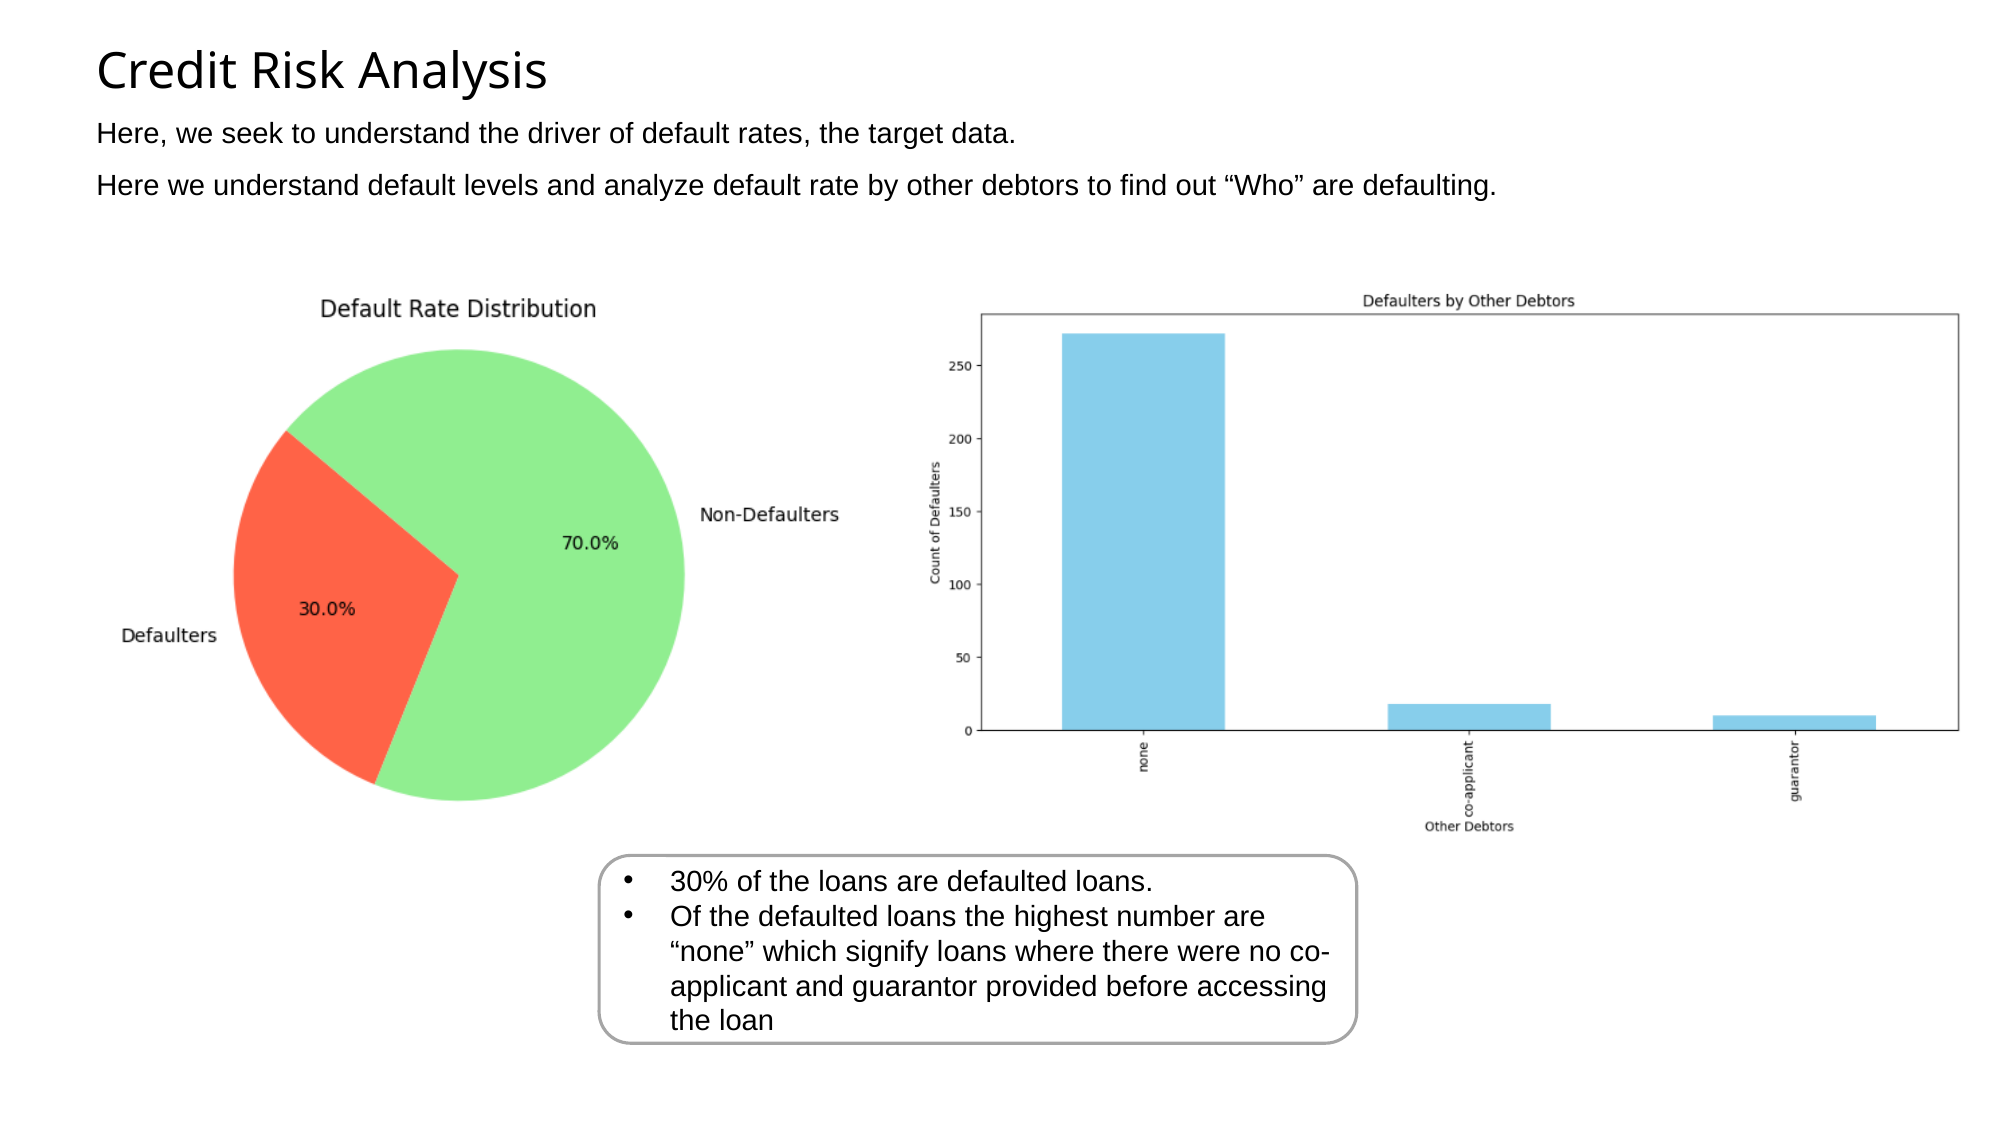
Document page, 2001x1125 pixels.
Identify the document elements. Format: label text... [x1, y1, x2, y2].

picture [108, 285, 853, 837]
subtitle Here, we seek to understand the driver of default rates, the target data. Here we understand default levels and analyze default rate by other debtors to find out “Who” are defaulting. [81, 110, 1965, 286]
text_box 30% of the loans are defaulted loans. Of the defaulted loans the highest number are “none” which signify loans where there were no co-applicant and guarantor provided before accessing the loan [599, 855, 1357, 1044]
title Credit Risk Analysis [81, 29, 1624, 108]
picture [926, 285, 1965, 837]
